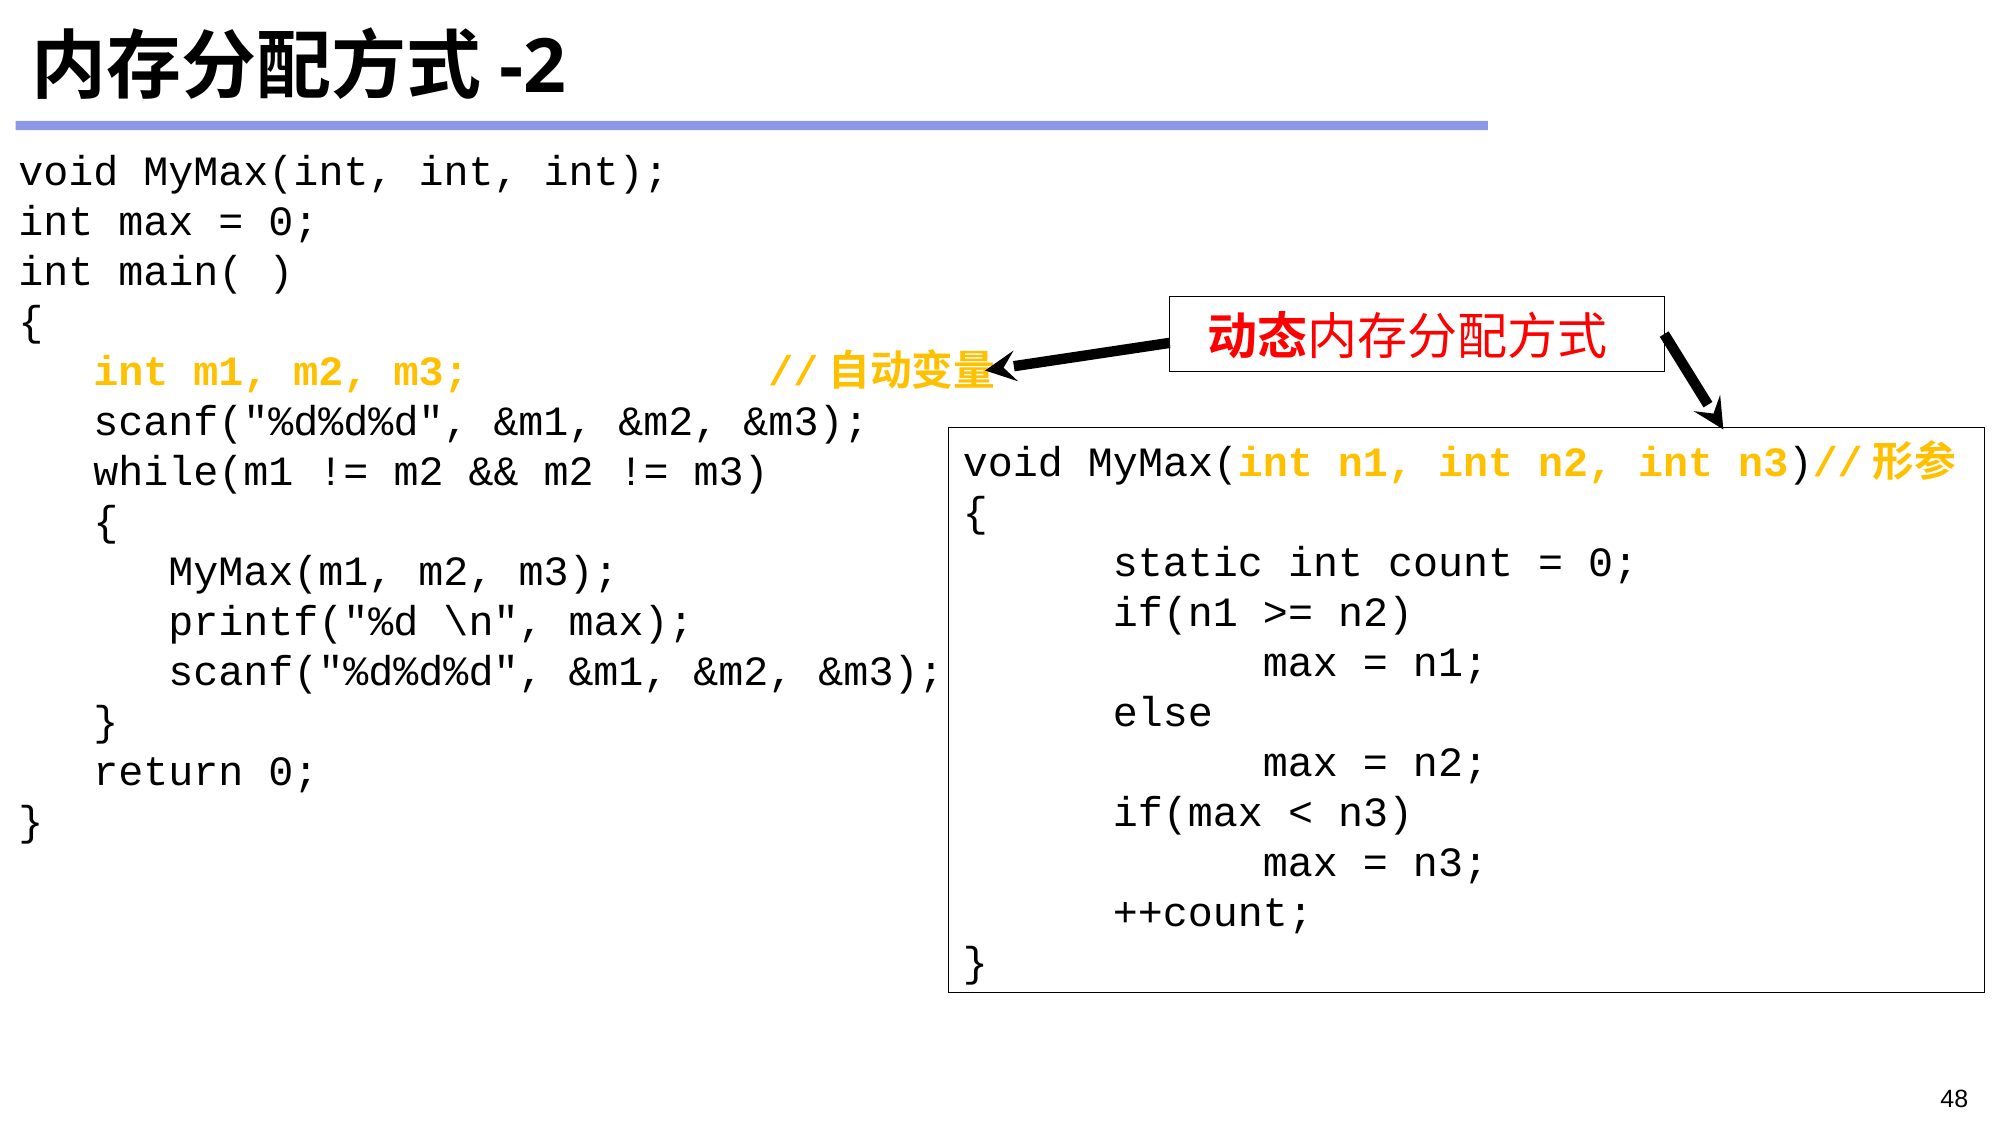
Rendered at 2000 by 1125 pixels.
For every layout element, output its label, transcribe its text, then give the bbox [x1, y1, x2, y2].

list void MyMax(int, int, int); int max = 0; int main( ) { int m1, m2, m3; //自动变量 scanf("%d%d%d", &m1, &m2, &m3); while(m1 != m2 && m2 != m3) { MyMax(m1, m2, m3); printf("%d \n", max); scanf("%d%d%d", &m1, &m2, &m3); } return 0; } [15, 141, 1984, 1118]
title 内存分配方式-2 [16, 12, 1984, 114]
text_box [984, 342, 1170, 371]
text_box 48 [1786, 1074, 1984, 1113]
text_box void MyMax(int n1, int n2, int n3)//形参 { static int count = 0; if(n1 >= n2) max = n1; else max = n2; if(max < n3) max = n3; ++count; } [948, 427, 1985, 993]
text_box 动态内存分配方式 [1169, 296, 1665, 372]
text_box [1663, 334, 1724, 430]
